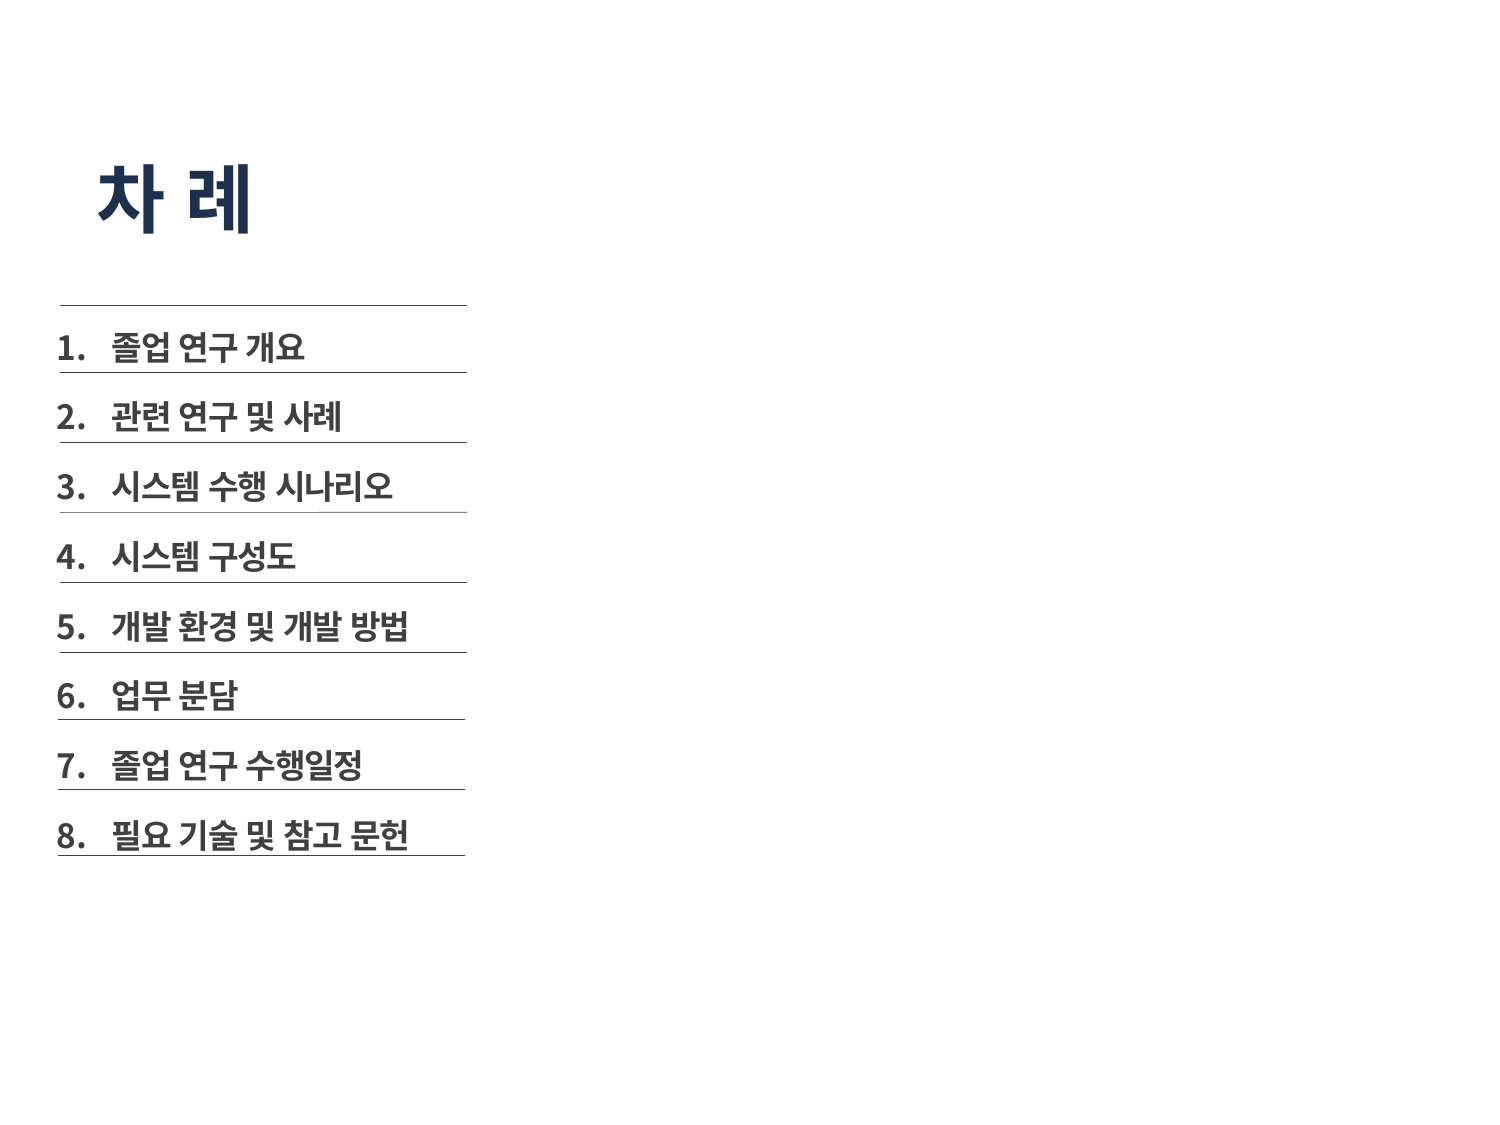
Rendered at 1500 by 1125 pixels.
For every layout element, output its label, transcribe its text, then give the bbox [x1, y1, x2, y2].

title 차 례 [41, 124, 1442, 270]
text_box 졸업 연구 개요 관련 연구 및 사례 시스템 수행 시나리오 시스템 구성도 개발 환경 및 개발 방법 업무 분담 졸업 연구 수행일정 필요 기술 및 참고 문헌 [41, 289, 891, 1064]
